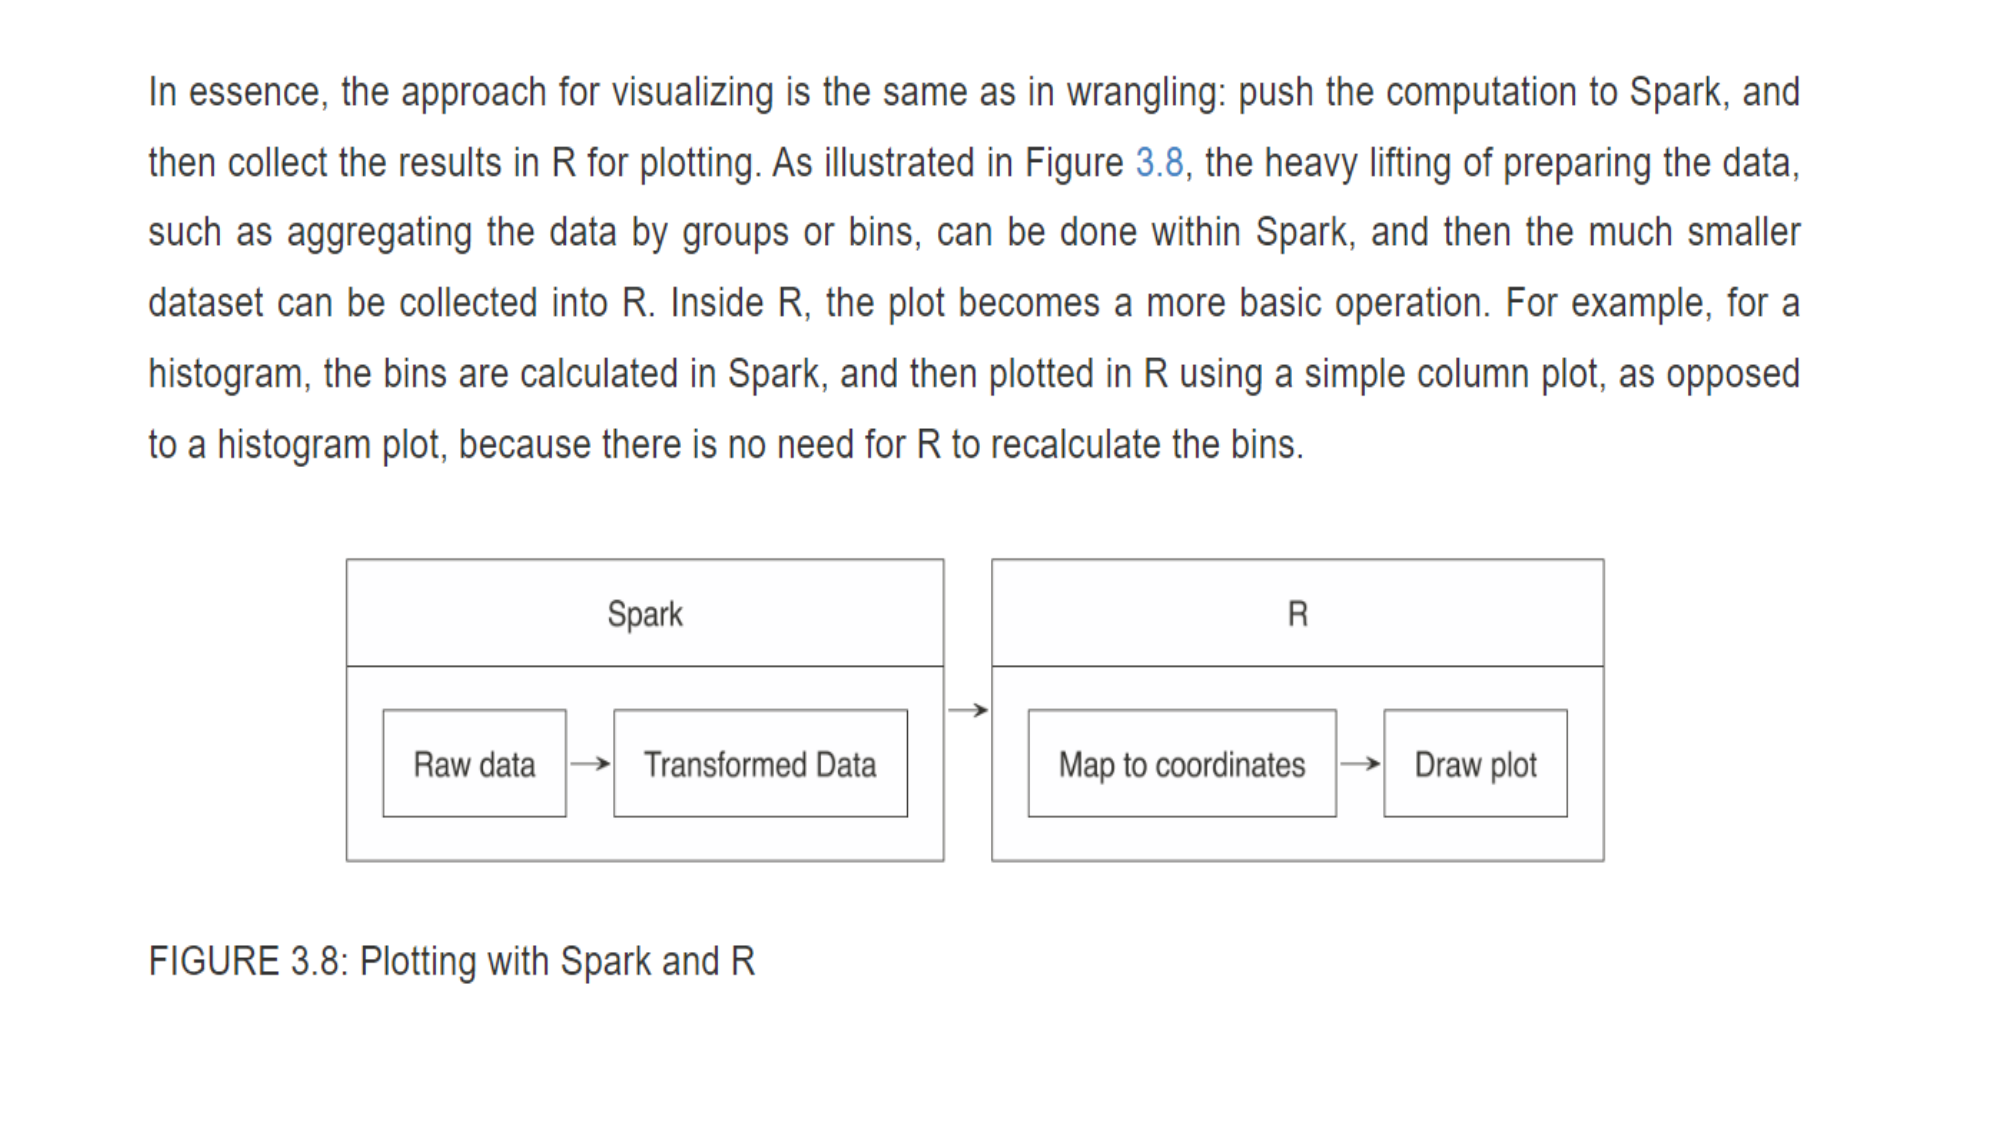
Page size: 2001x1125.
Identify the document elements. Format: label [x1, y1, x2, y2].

list [137, 59, 1863, 996]
